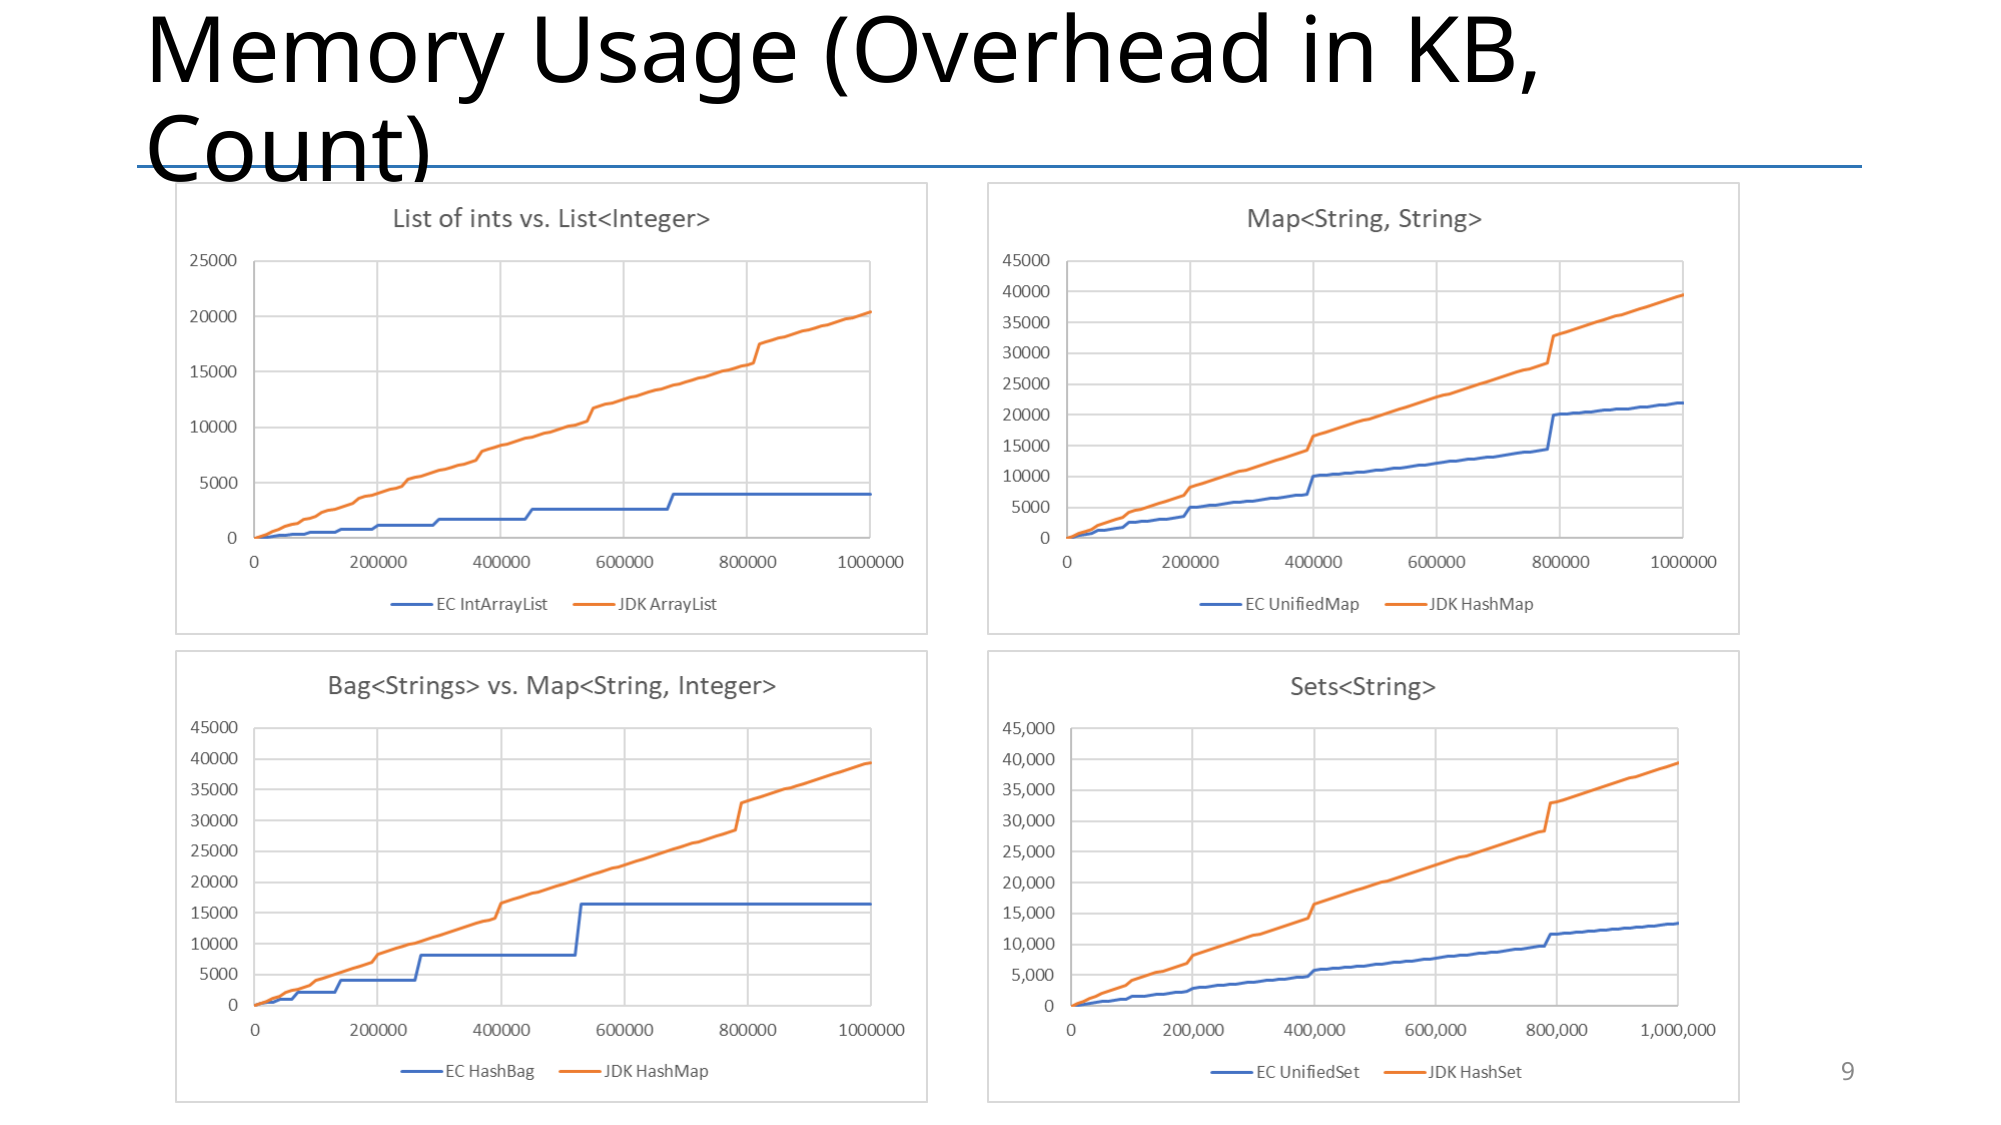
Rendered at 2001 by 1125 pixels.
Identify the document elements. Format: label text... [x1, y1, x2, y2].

picture [987, 650, 1740, 1103]
picture [175, 650, 929, 1103]
picture [175, 182, 929, 635]
picture [987, 182, 1740, 635]
slide_number 9 [1831, 1050, 1864, 1096]
title Memory Usage (Overhead in KB, Count) [136, 36, 1863, 168]
